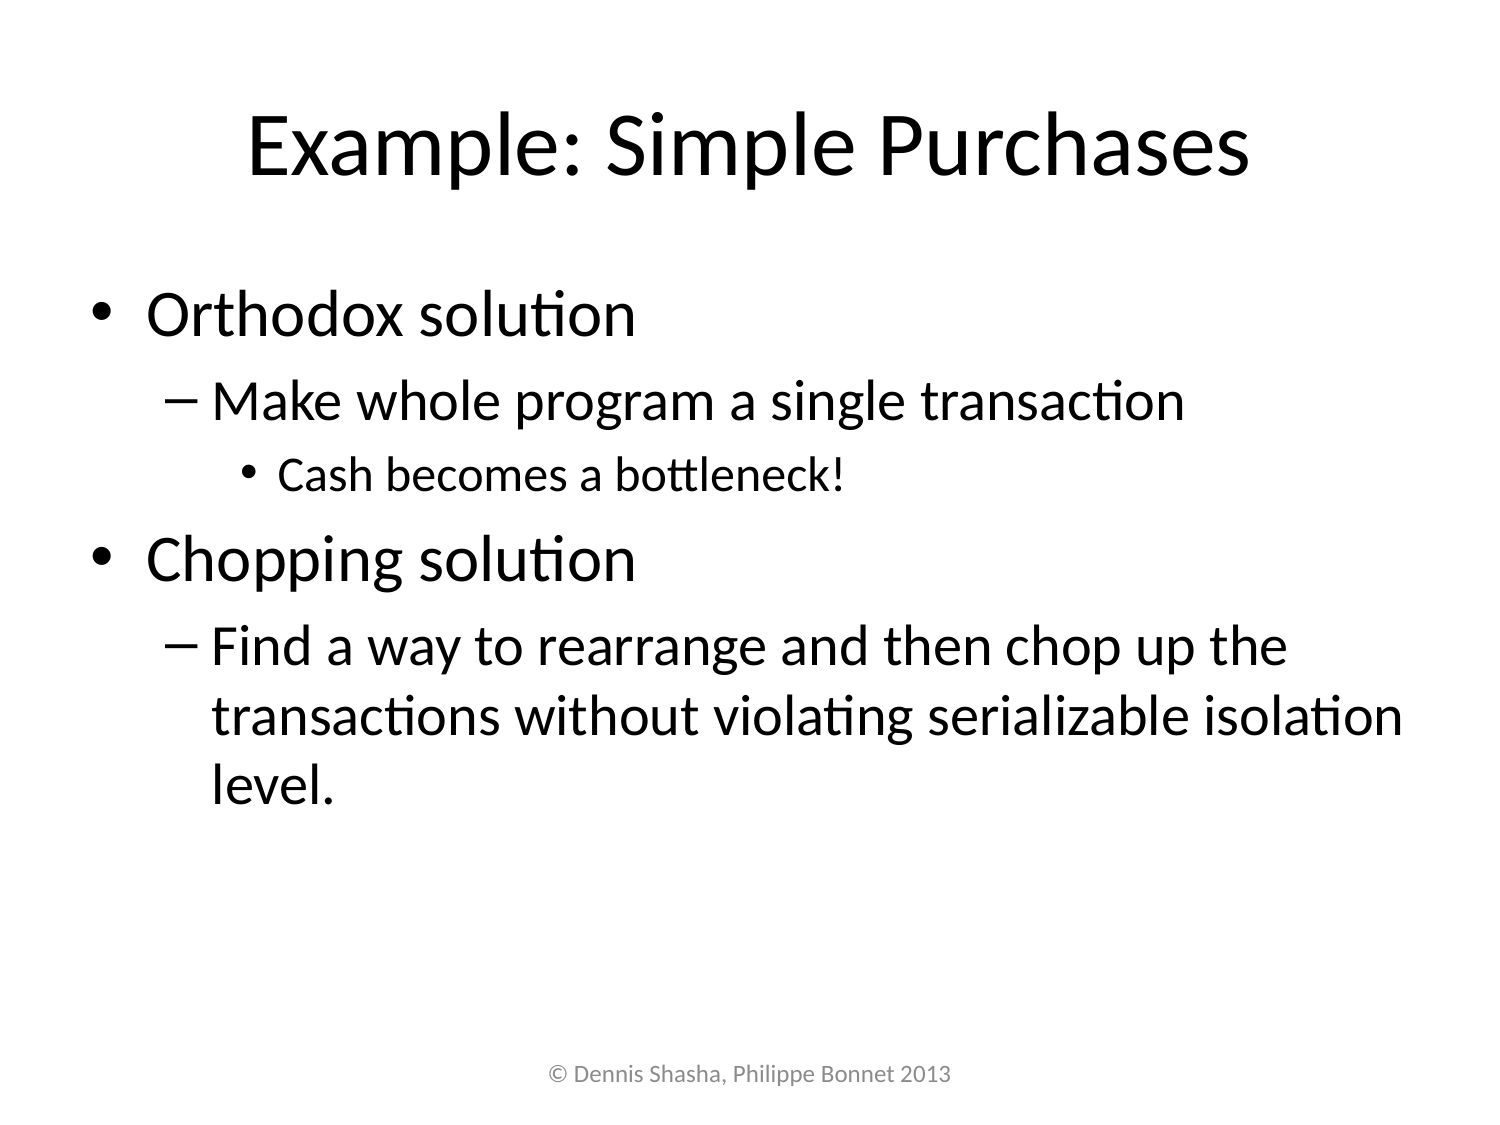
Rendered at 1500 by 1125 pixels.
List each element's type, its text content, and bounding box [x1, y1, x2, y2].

title Example: Simple Purchases [75, 45, 1425, 233]
list Orthodox solution Make whole program a single transaction Cash becomes a bottleneck! Chopping solution Find a way to rearrange and then chop up the transactions without violating serializable isolation level. [75, 262, 1425, 1005]
footer © Dennis Shasha, Philippe Bonnet 2013 [512, 1042, 988, 1103]
